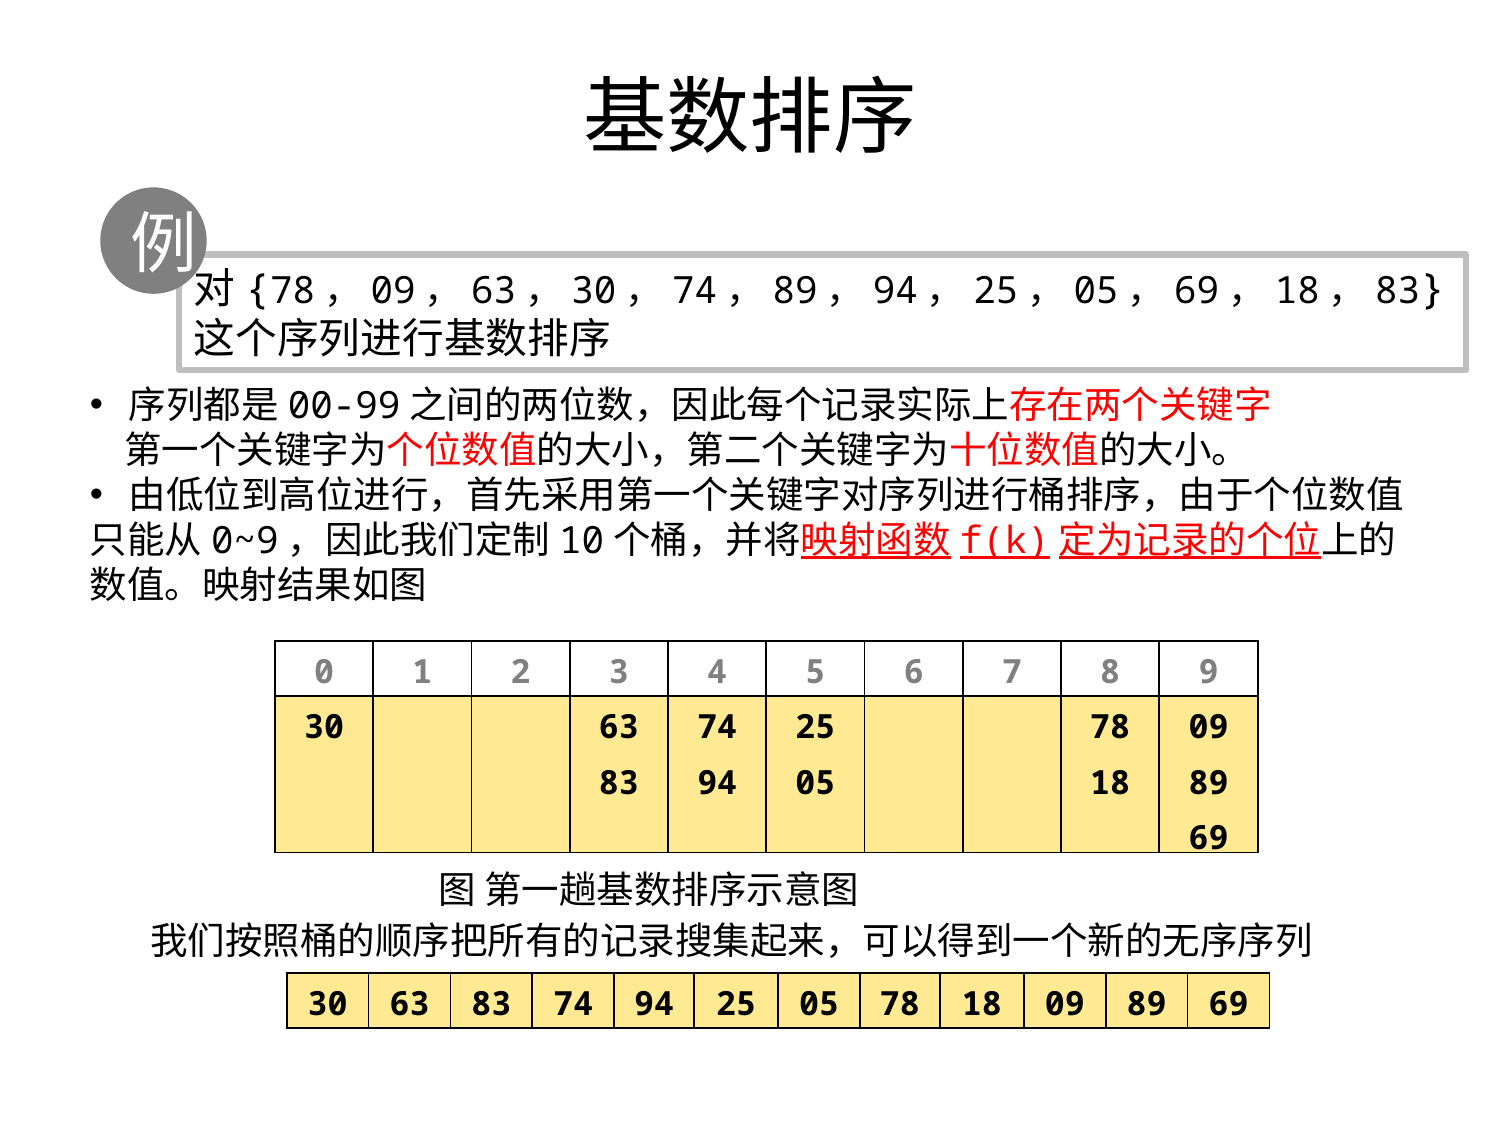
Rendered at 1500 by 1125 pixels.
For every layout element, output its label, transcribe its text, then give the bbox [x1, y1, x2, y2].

table_header 83 [451, 974, 531, 1027]
table_header 2 [472, 642, 569, 695]
table_header 5 [767, 642, 864, 695]
table_cell 25 05 [767, 697, 864, 852]
text_box 图 第一趟基数排序示意图 [423, 858, 1500, 919]
table_cell 09 89 69 [1160, 697, 1257, 852]
table_header 0 [276, 642, 372, 695]
table_header 25 [695, 974, 777, 1027]
table_header 05 [779, 974, 859, 1027]
table_header 9 [1160, 642, 1257, 695]
table_header 7 [964, 642, 1060, 695]
table_header 1 [374, 642, 471, 695]
text_box 对{78，09，63，30，74，89，94，25，05，69，18，83}这个序列进行基数排序 [178, 254, 1467, 370]
table_cell [472, 697, 569, 852]
title 基数排序 [75, 54, 1425, 172]
table_cell 63 83 [571, 697, 667, 852]
table_cell [865, 697, 962, 852]
table_header 69 [1188, 974, 1269, 1027]
table_header 18 [941, 974, 1023, 1027]
table_header 09 [1025, 974, 1105, 1027]
text_box 序列都是00-99之间的两位数，因此每个记录实际上存在两个关键字 第一个关键字为个位数值的大小，第二个关键字为十位数值的大小。 由低位到高位进行，首先采用第一个关键字对序列进行桶排序，由于个位数值只能从0~9，因此我们定制10个桶，并将映射函数f(k)定为记录的个位上的数值。映射结果如图 [75, 373, 1448, 659]
table_header 8 [1062, 642, 1158, 695]
table_cell [964, 697, 1060, 852]
table_cell [374, 697, 471, 852]
table_header 4 [669, 642, 765, 695]
table_header 89 [1107, 974, 1187, 1027]
text_box 我们按照桶的顺序把所有的记录搜集起来，可以得到一个新的无序序列 [135, 909, 1436, 1014]
table_header 63 [369, 974, 450, 1027]
table_cell 30 [276, 697, 372, 852]
table_header 3 [571, 642, 667, 695]
table_cell 74 94 [669, 697, 765, 852]
table_header 78 [861, 974, 939, 1027]
table_cell 78 18 [1062, 697, 1158, 852]
text_box 例 [98, 185, 209, 296]
table_header 6 [865, 642, 962, 695]
table_header 94 [615, 974, 693, 1027]
table_header 74 [533, 974, 613, 1027]
table_header 30 [288, 974, 368, 1027]
